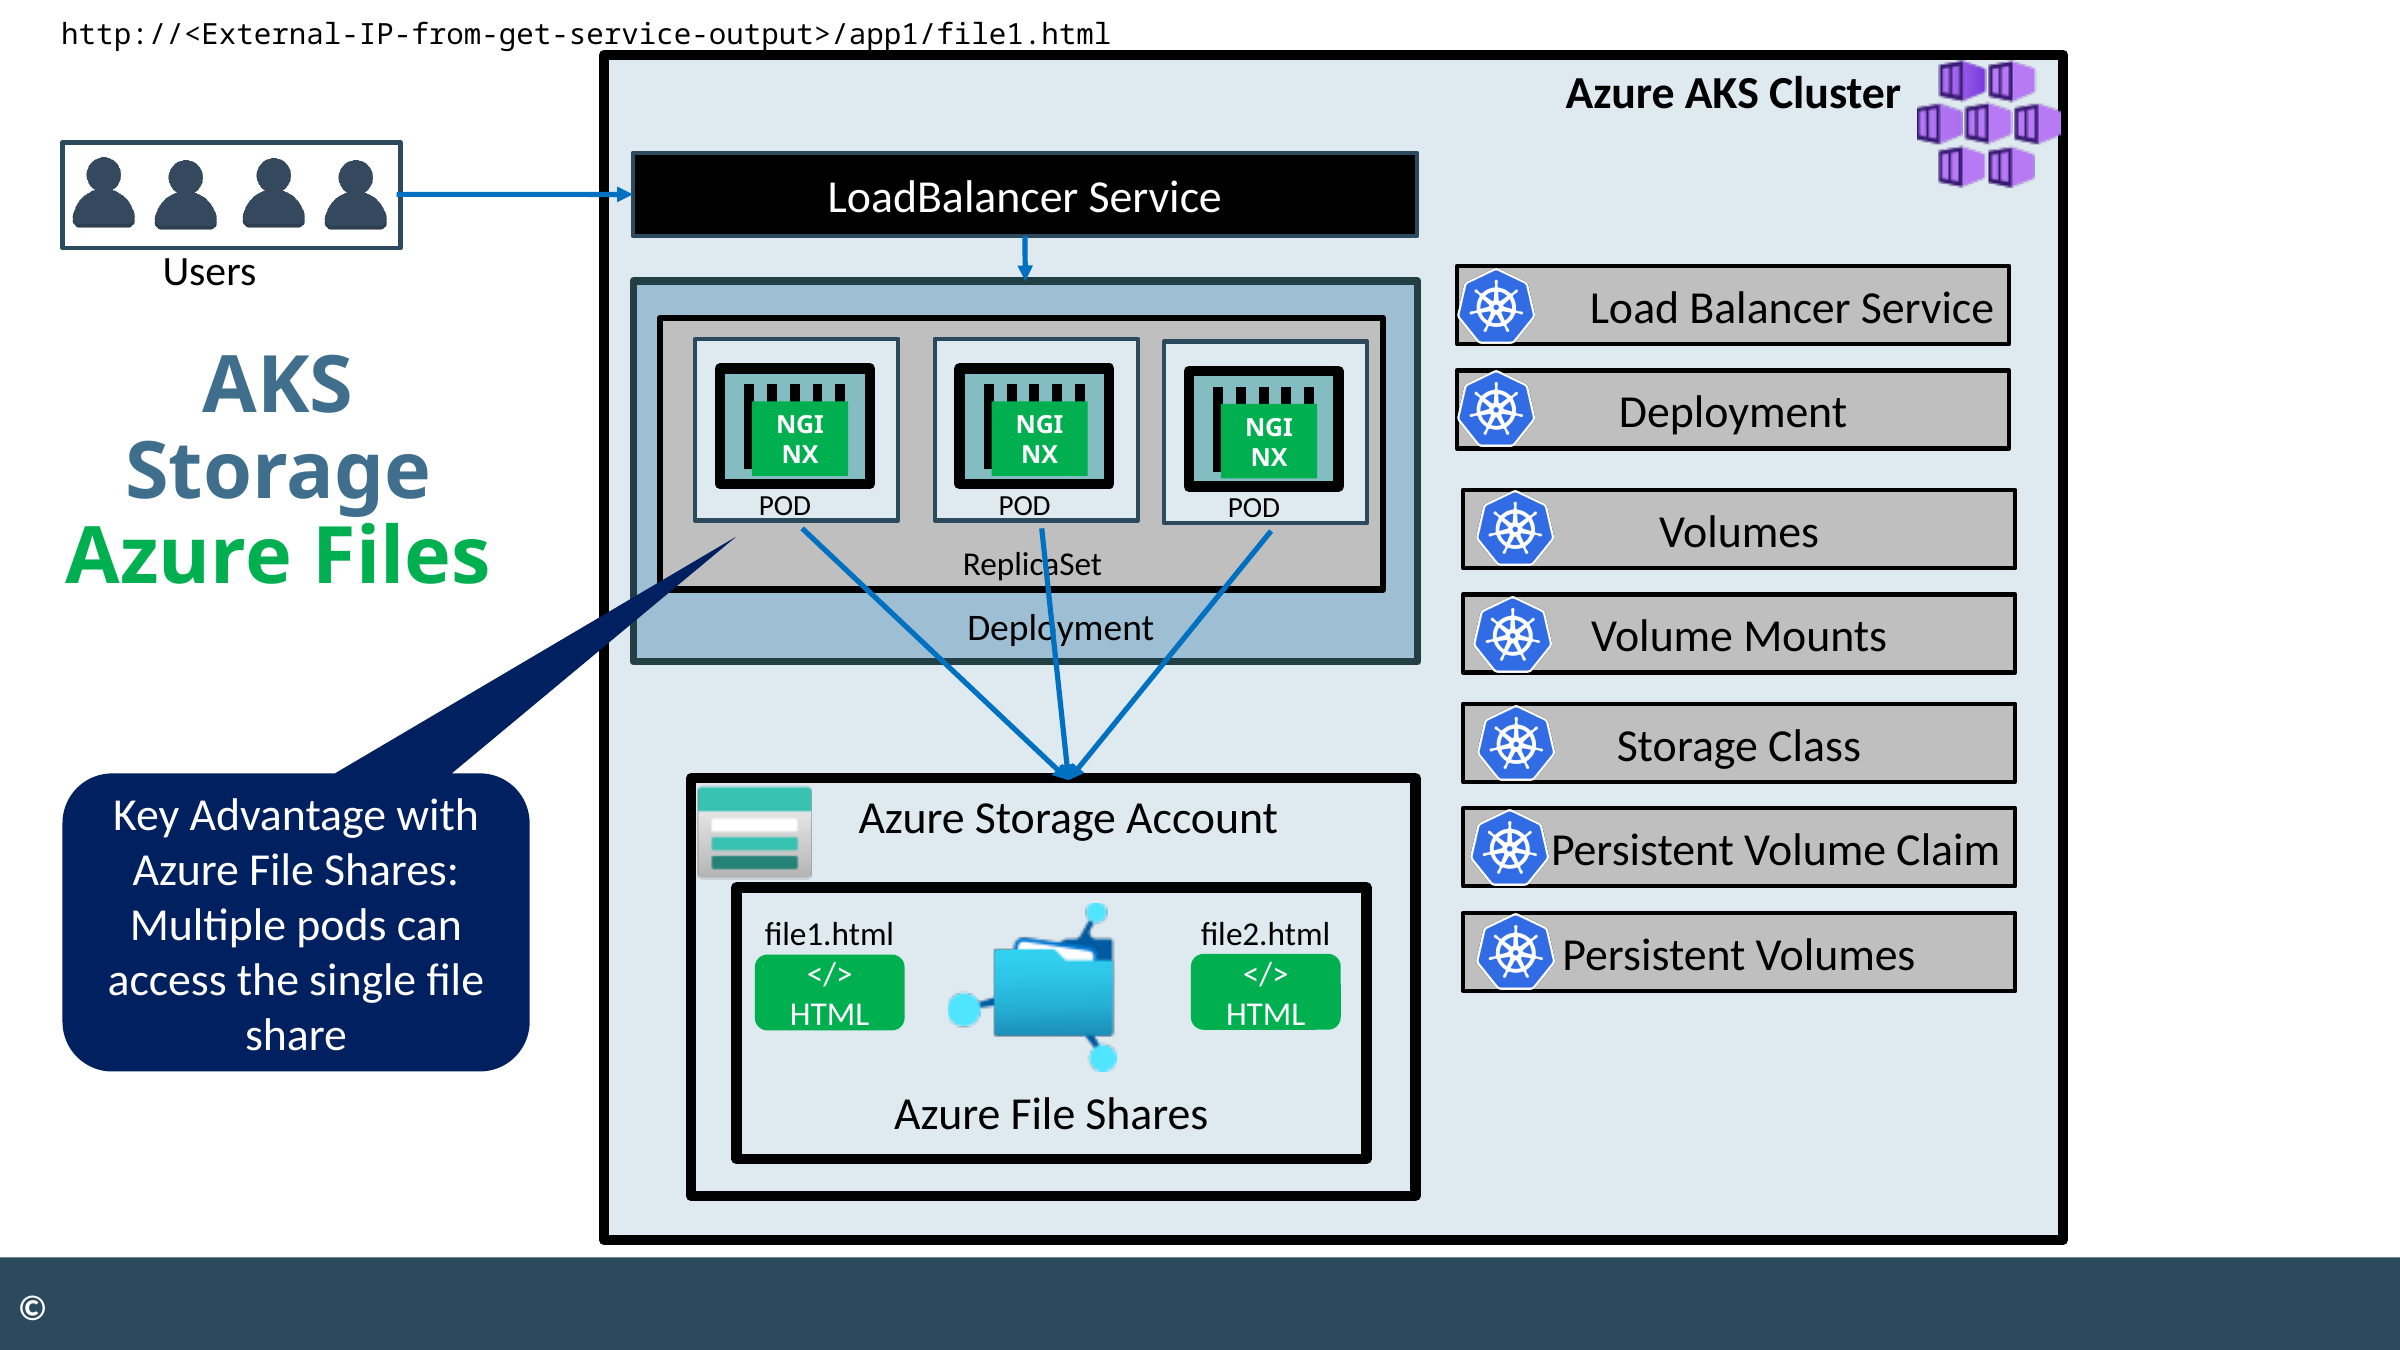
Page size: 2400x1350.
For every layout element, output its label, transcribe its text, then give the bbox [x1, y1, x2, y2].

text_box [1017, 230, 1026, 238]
text_box </> HTML [752, 960, 907, 1033]
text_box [694, 338, 899, 530]
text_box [1041, 528, 1064, 781]
footer © [0, 1269, 810, 1342]
text_box Users [147, 249, 272, 302]
text_box Azure Storage Account [843, 780, 1294, 850]
picture [1456, 370, 1535, 447]
picture [1456, 267, 1535, 345]
text_box [734, 885, 1369, 1161]
text_box Azure File Shares [879, 1076, 1224, 1147]
text_box file1.html [750, 905, 910, 960]
picture [695, 773, 815, 893]
text_box Volumes [1461, 488, 2017, 570]
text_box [801, 528, 1038, 781]
text_box [1017, 238, 1021, 265]
picture [1470, 809, 1549, 886]
text_box [689, 776, 1417, 1198]
text_box Storage Class [1461, 702, 2017, 784]
text_box [602, 185, 628, 191]
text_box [1163, 341, 1368, 532]
text_box file2.html [1186, 904, 1346, 959]
picture [948, 903, 1117, 1072]
text_box AKS Storage Azure Files [26, 375, 530, 571]
picture [1917, 52, 2061, 197]
text_box </> HTML [1188, 959, 1343, 1032]
text_box [658, 316, 1385, 592]
text_box Volume Mounts [1461, 592, 2017, 675]
picture [1476, 913, 1555, 990]
text_box Load Balancer Service [1455, 264, 2011, 346]
text_box [602, 53, 2065, 1242]
picture [1477, 704, 1556, 782]
text_box http://<External-IP-from-get-service-output>/app1/file1.html [46, 8, 1127, 91]
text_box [934, 338, 1139, 518]
text_box Persistent Volumes [1461, 911, 2017, 993]
text_box Persistent Volume Claim [1461, 806, 2017, 888]
text_box Key Advantage with Azure File Shares: Multiple pods can access the single file share [60, 534, 738, 1074]
text_box LoadBalancer Service [631, 151, 1419, 238]
picture [1473, 596, 1552, 673]
text_box Deployment [1455, 368, 2011, 451]
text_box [62, 142, 401, 249]
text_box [1068, 531, 1272, 781]
text_box [631, 279, 1420, 664]
picture [1476, 489, 1555, 567]
text_box Azure AKS Cluster [1550, 54, 1908, 125]
